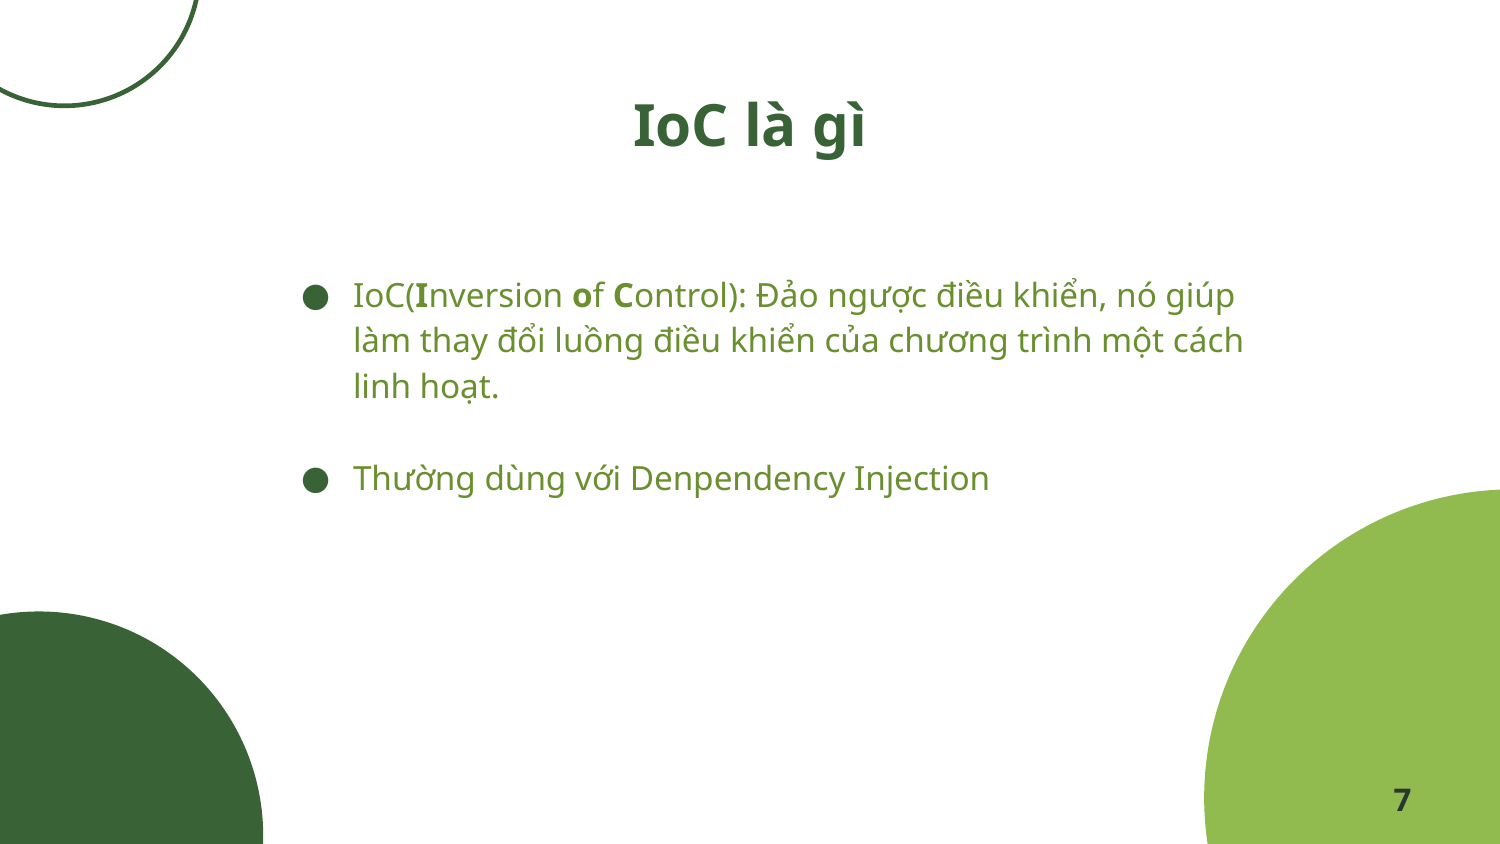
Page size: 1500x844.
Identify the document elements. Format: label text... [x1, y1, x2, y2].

text_box 7 [1372, 764, 1436, 812]
list IoC(Inversion of Control): Đảo ngược điều khiển, nó giúp làm thay đổi luồng điều khiển của chương trình một cách linh hoạt. Thường dùng với Denpendency Injection [263, 252, 1306, 576]
title IoC là gì [51, 73, 1449, 168]
